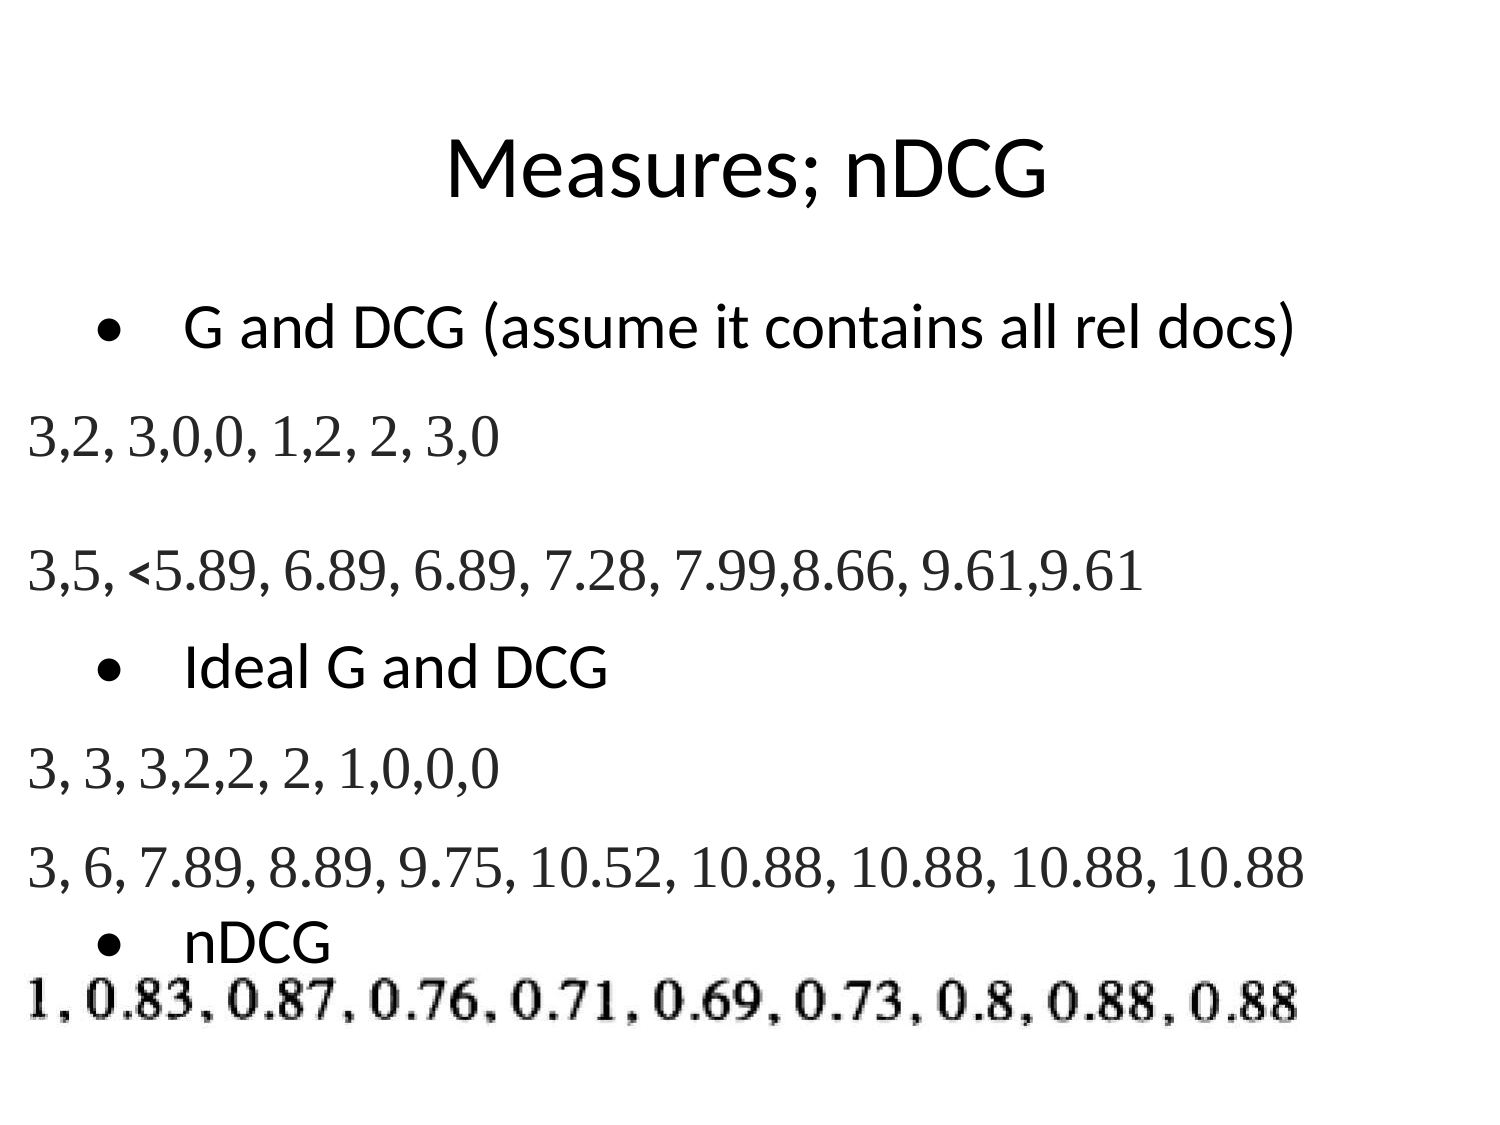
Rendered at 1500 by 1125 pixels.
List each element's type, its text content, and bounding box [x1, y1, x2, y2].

picture [24, 965, 1310, 1045]
text_box Measures; nDCG [444, 107, 1056, 174]
text_box • G and DCG (assume it contains all rel docs) 3,2, 3,0,0, 1,2, 2, 3,0 3,5, <5.89, 6.89, 6.89, 7.28, 7.99,8.66, 9.61,9.61 • Ideal G and DCG 3, 3, 3,2,2, 2, 1,0,0,0 3, 6, 7.89, 8.89, 9.75, 10.52, 10.88, 10.88, 10.88, 10.88 • nDCG [27, 283, 1472, 912]
